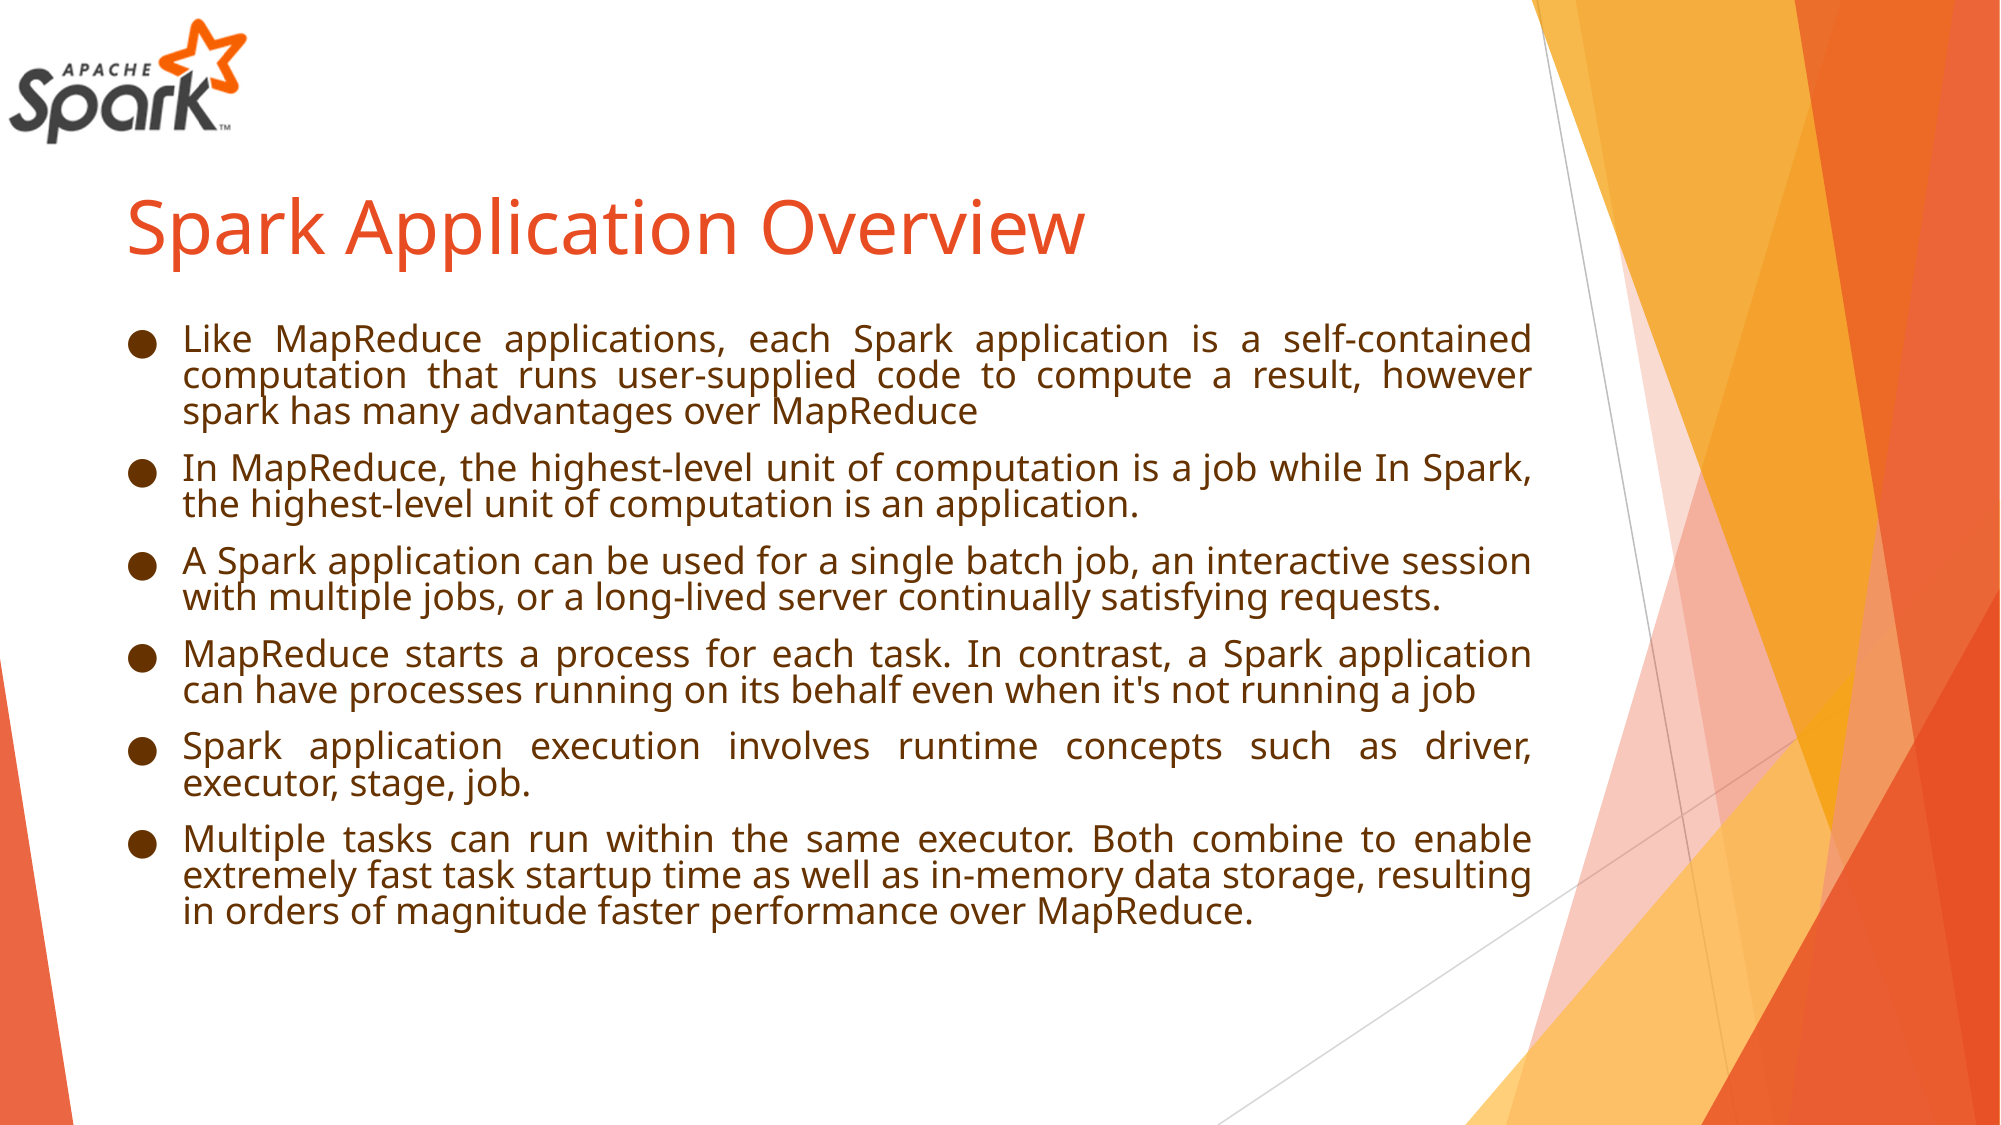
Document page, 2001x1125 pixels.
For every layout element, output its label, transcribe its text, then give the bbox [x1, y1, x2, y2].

list Like MapReduce applications, each Spark application is a self-contained computation that runs user-supplied code to compute a result, however spark has many advantages over MapReduce In MapReduce, the highest-level unit of computation is a job while In Spark, the highest-level unit of computation is an application. A Spark application can be used for a single batch job, an interactive session with multiple jobs, or a long-lived server continually satisfying requests. MapReduce starts a process for each task. In contrast, a Spark application can have processes running on its behalf even when it's not running a job Spark application execution involves runtime concepts such as driver, executor, stage, job. Multiple tasks can run within the same executor. Both combine to enable extremely fast task startup time as well as in-memory data storage, resulting in orders of magnitude faster performance over MapReduce. [111, 316, 1549, 1034]
picture [0, 12, 251, 155]
title Spark Application Overview [111, 172, 1522, 316]
